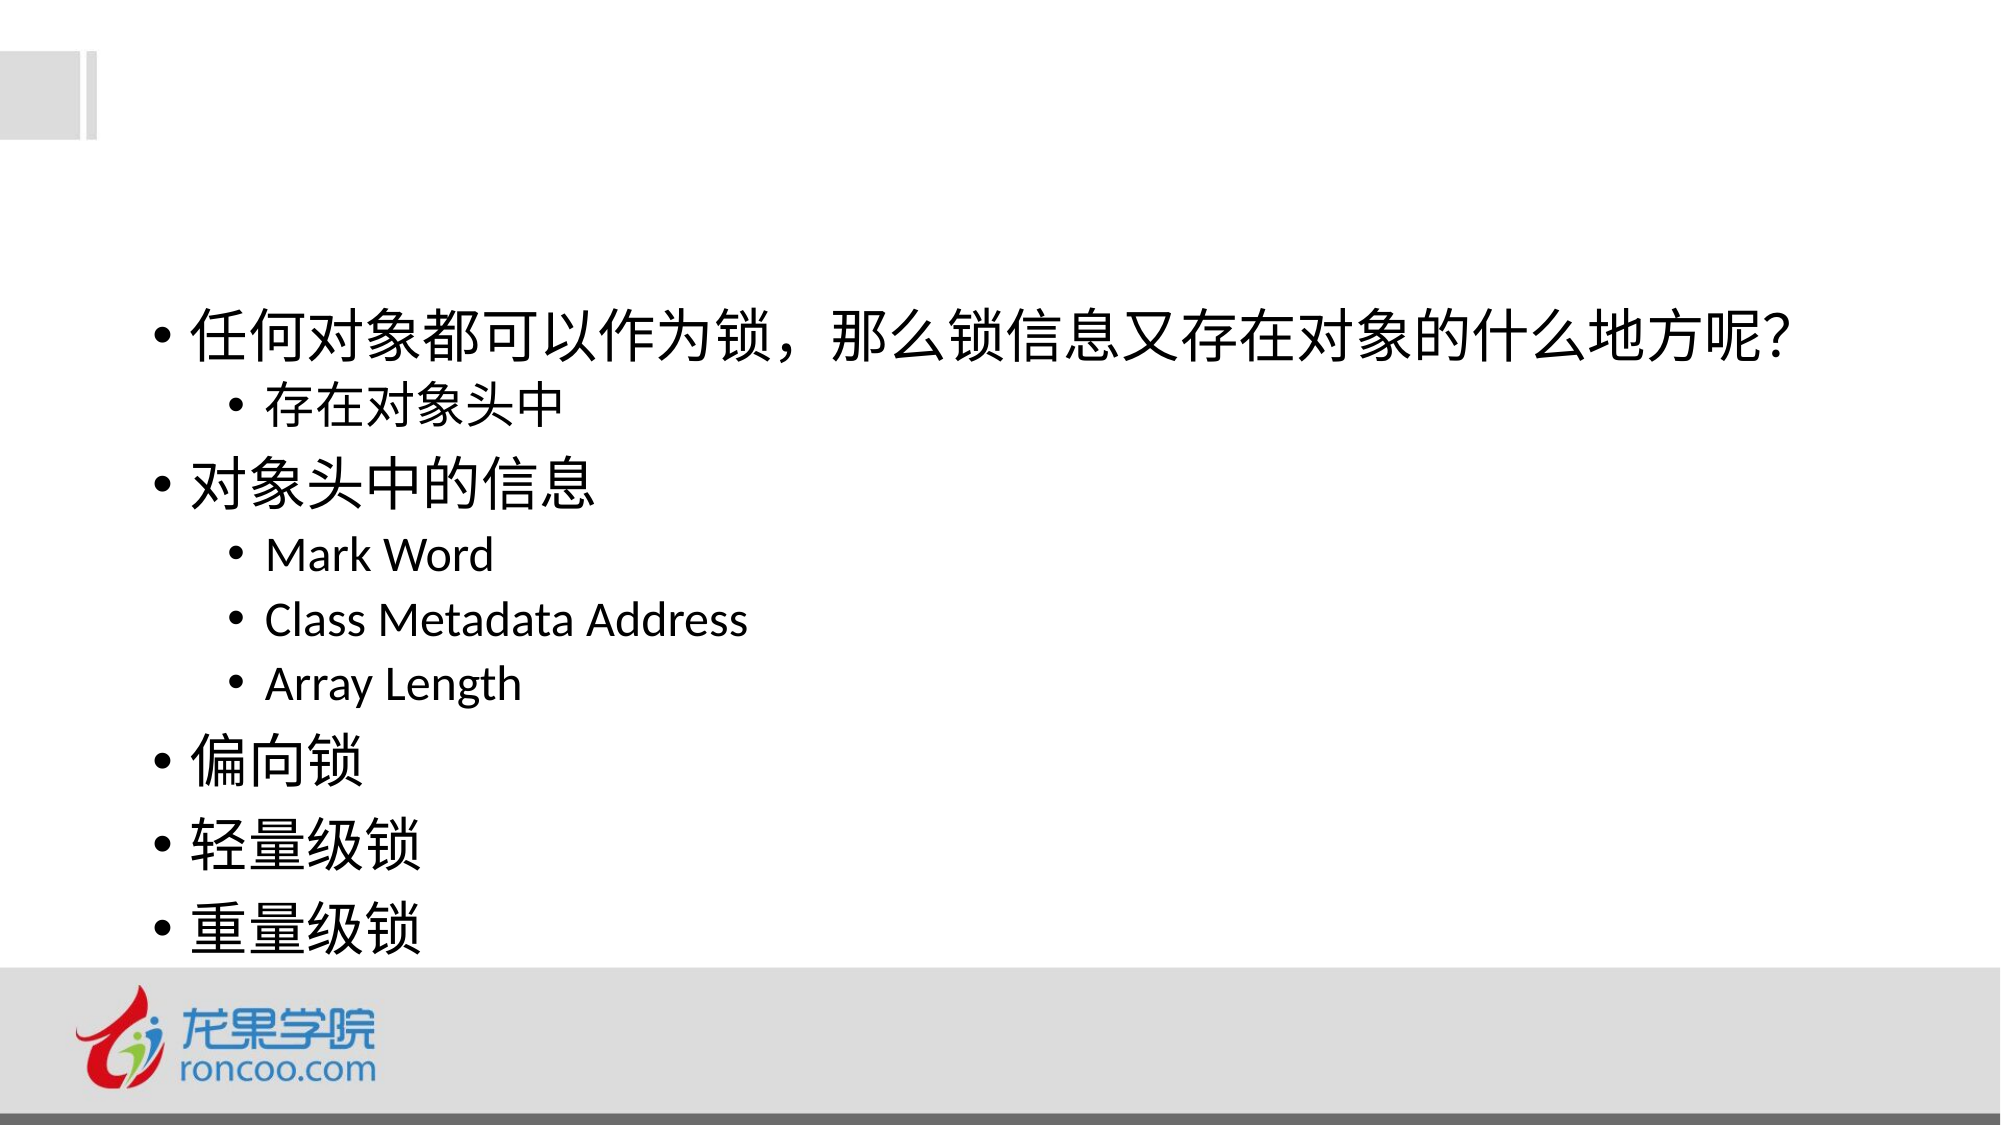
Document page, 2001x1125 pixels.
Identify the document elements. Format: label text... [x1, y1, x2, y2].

picture [0, 0, 2001, 1125]
list 任何对象都可以作为锁，那么锁信息又存在对象的什么地方呢？ 存在对象头中 对象头中的信息 Mark Word Class Metadata Address Array Length 偏向锁 轻量级锁 重量级锁 [137, 299, 1863, 1014]
